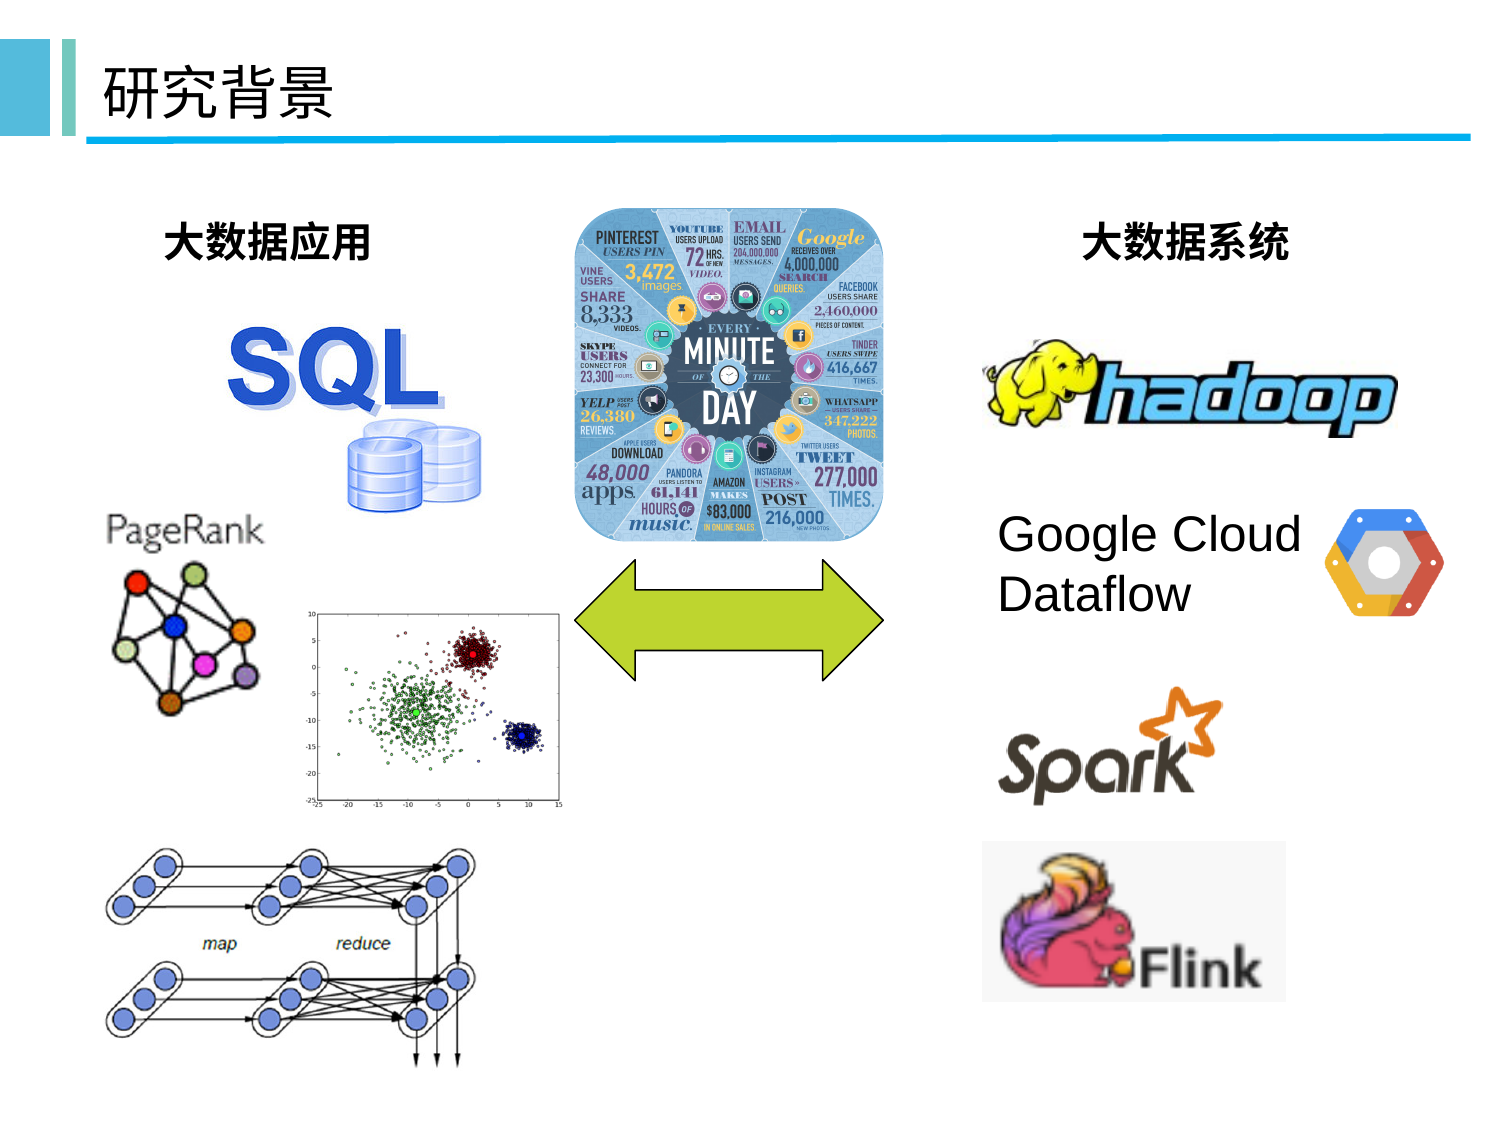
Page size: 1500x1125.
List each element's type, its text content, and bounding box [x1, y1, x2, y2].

text_box 大数据系统 [1066, 208, 1306, 273]
picture [574, 208, 884, 542]
picture [982, 841, 1286, 1002]
text_box [574, 559, 884, 681]
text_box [982, 494, 1445, 631]
title 研究背景 [87, 39, 1426, 136]
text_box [86, 137, 1471, 141]
picture [103, 841, 500, 1072]
text_box 大数据应用 [149, 208, 388, 273]
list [982, 339, 1398, 438]
picture [982, 680, 1253, 811]
picture [86, 307, 568, 811]
